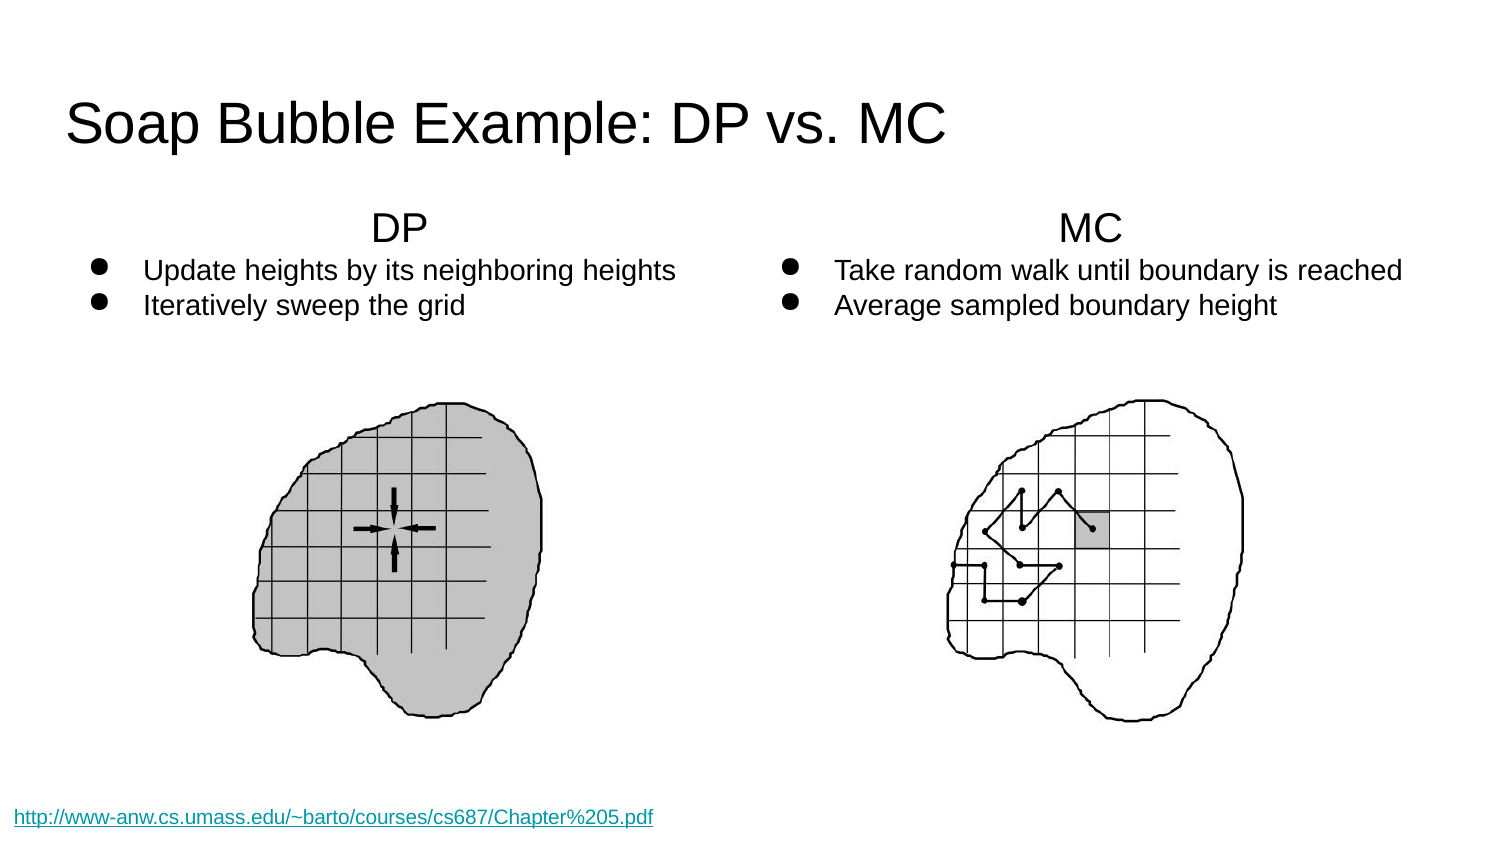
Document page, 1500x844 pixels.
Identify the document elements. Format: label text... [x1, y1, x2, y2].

text_box DP [368, 198, 431, 249]
text_box Update heights by its neighboring heights Iteratively sweep the grid [85, 249, 680, 321]
text_box [940, 398, 1248, 729]
text_box MC [1056, 198, 1126, 249]
text_box Take random walk until boundary is reached Average sampled boundary height [777, 249, 1409, 321]
text_box [247, 401, 548, 725]
title Soap Bubble Example: DP vs. MC [63, 82, 954, 226]
text_box http://www-anw.cs.umass.edu/~barto/courses/cs687/Chapter%205.pdf [11, 801, 667, 829]
